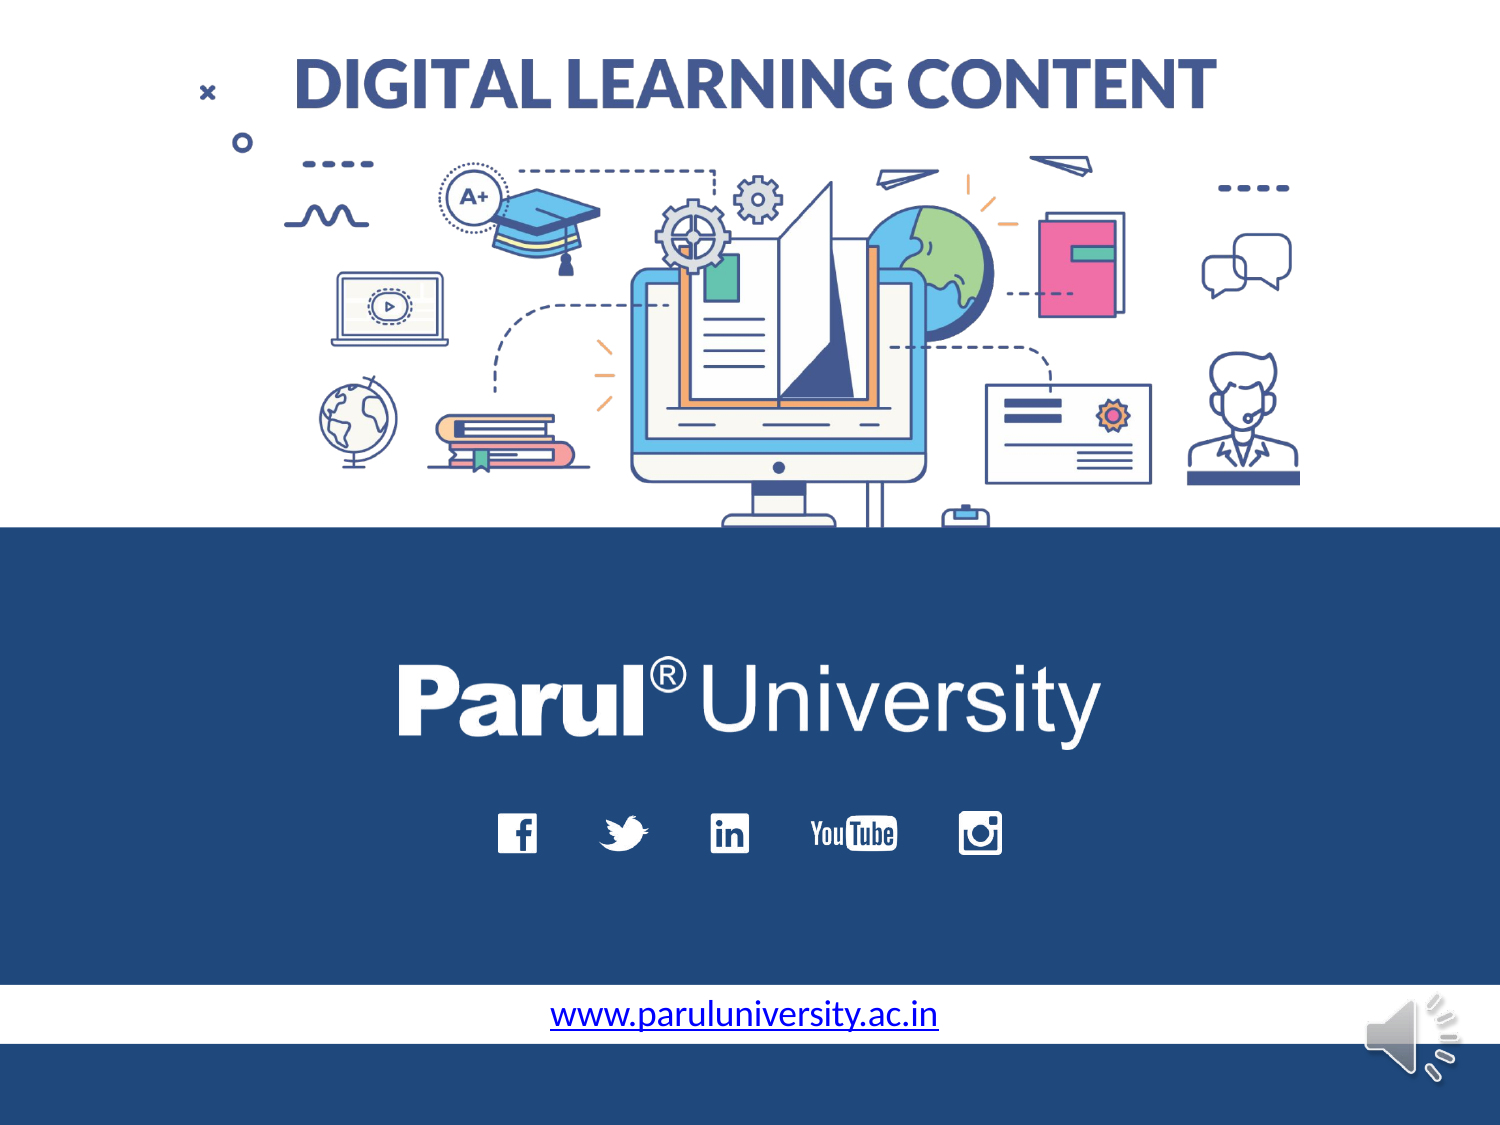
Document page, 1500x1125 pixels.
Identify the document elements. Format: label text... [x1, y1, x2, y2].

picture [399, 656, 1101, 750]
picture [498, 811, 1002, 855]
text_box www.paruluniversity.ac.in [548, 986, 952, 1034]
picture [200, 59, 1300, 528]
picture [1364, 989, 1465, 1090]
